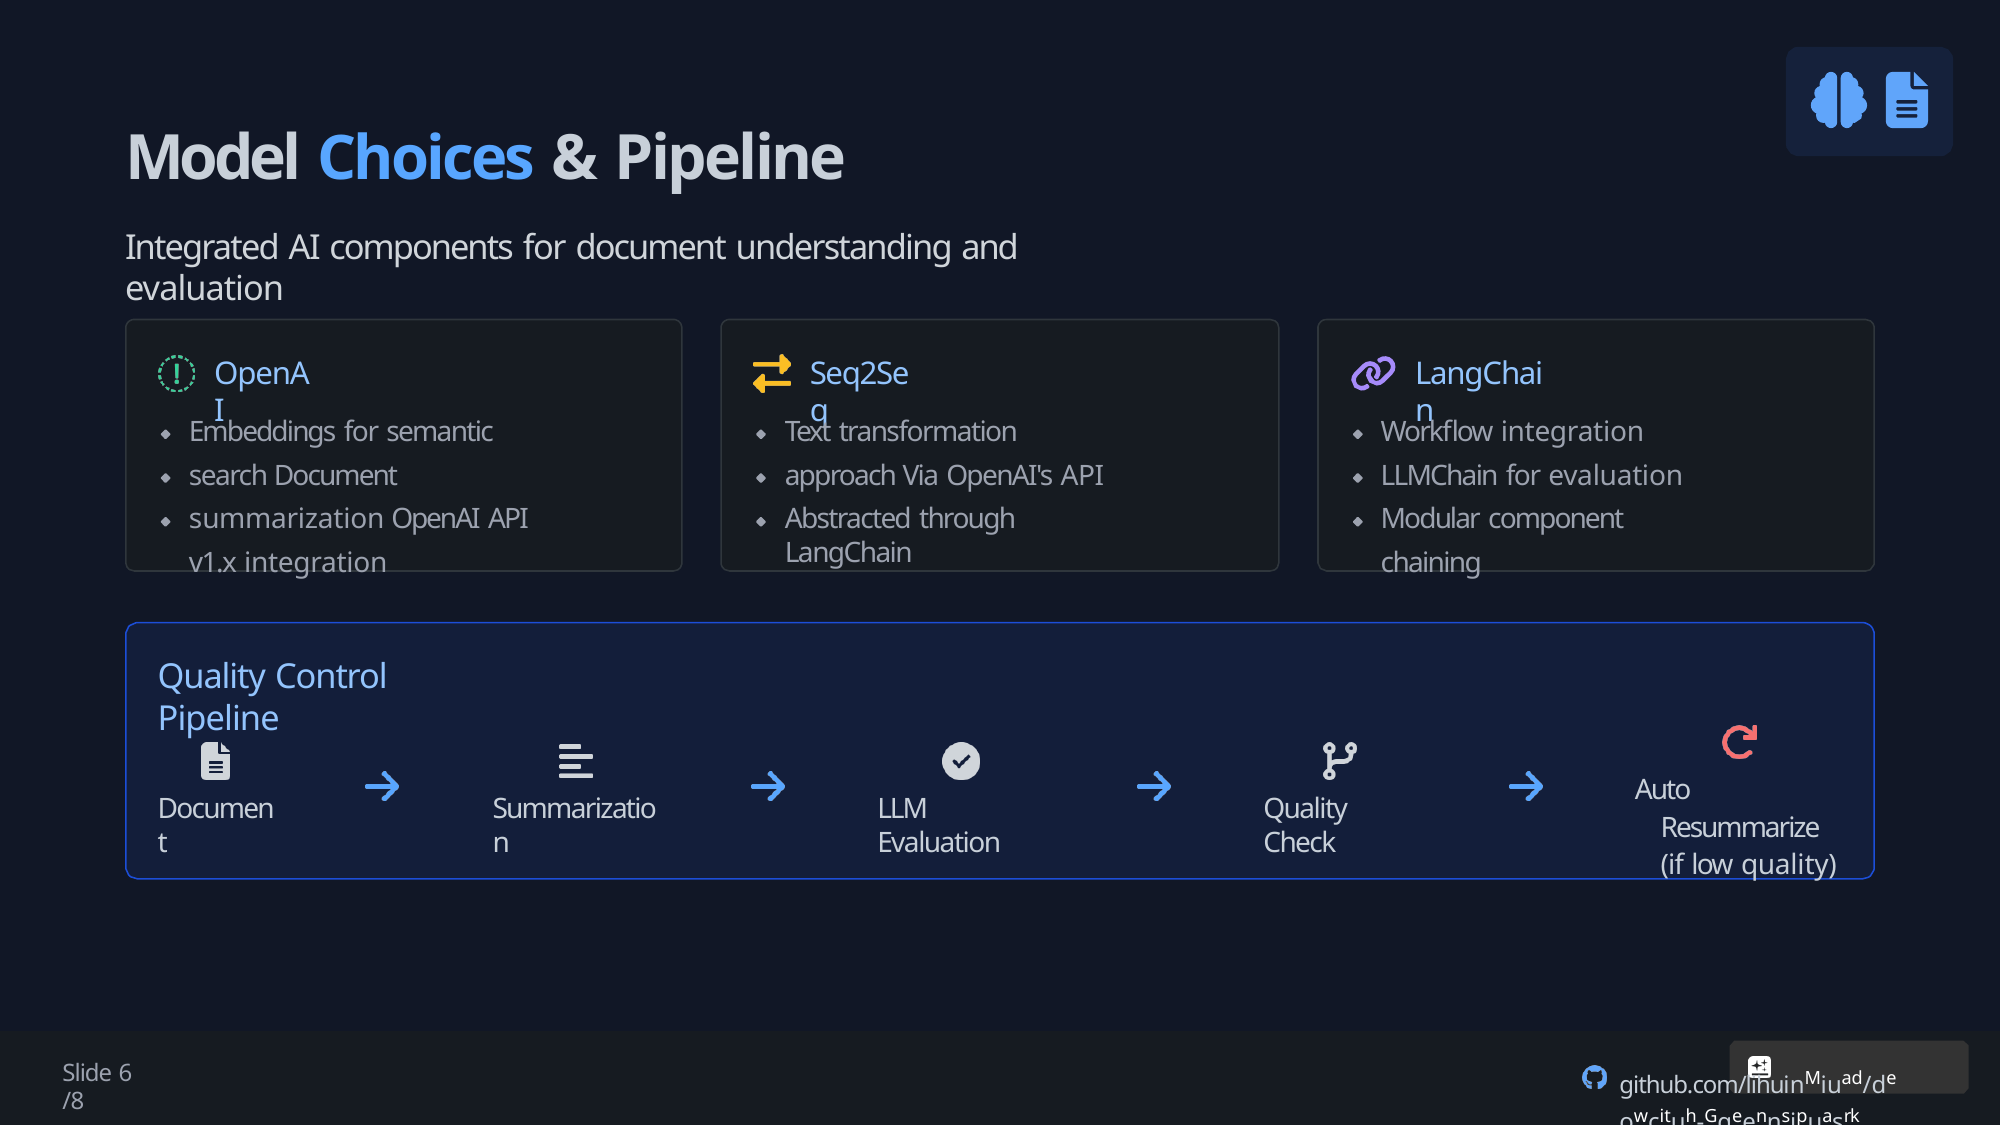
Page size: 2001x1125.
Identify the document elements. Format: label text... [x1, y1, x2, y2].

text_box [124, 318, 684, 572]
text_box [0, 1030, 2000, 1125]
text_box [719, 318, 1280, 572]
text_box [1316, 318, 1876, 572]
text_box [124, 621, 1876, 880]
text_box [201, 725, 1757, 801]
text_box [1785, 46, 1954, 157]
text_box Integrated AI components for document understanding and evaluation [122, 222, 1106, 308]
title Model Choices & Pipeline [122, 114, 1085, 222]
